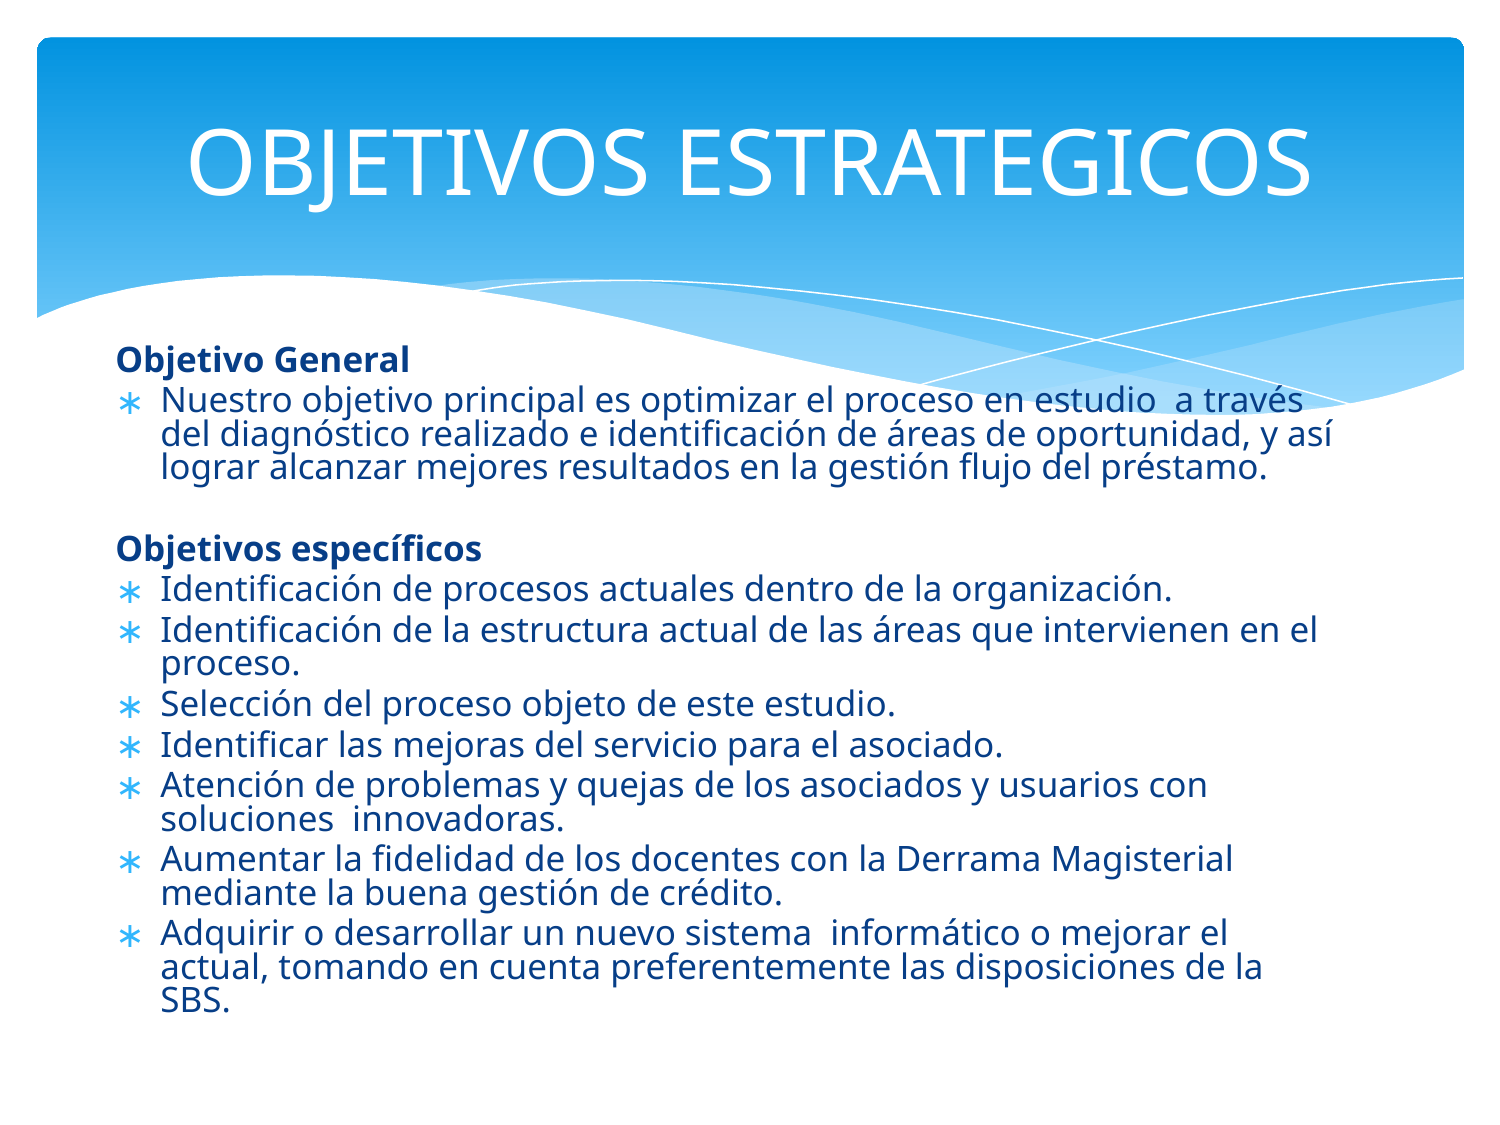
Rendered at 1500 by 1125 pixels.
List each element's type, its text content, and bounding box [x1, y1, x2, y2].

title OBJETIVOS ESTRATEGICOS [75, 55, 1425, 261]
list Objetivo General Nuestro objetivo principal es optimizar el proceso en estudio a través del diagnóstico realizado e identificación de áreas de oportunidad, y así lograr alcanzar mejores resultados en la gestión flujo del préstamo. Objetivos específicos Identificación de procesos actuales dentro de la organización. Identificación de la estructura actual de las áreas que intervienen en el proceso. Selección del proceso objeto de este estudio. Identificar las mejoras del servicio para el asociado. Atención de problemas y quejas de los asociados y usuarios con soluciones innovadoras. Aumentar la fidelidad de los docentes con la Derrama Magisterial mediante la buena gestión de crédito. Adquirir o desarrollar un nuevo sistema informático o mejorar el actual, tomando en cuenta preferentemente las disposiciones de la SBS. [100, 338, 1359, 1005]
